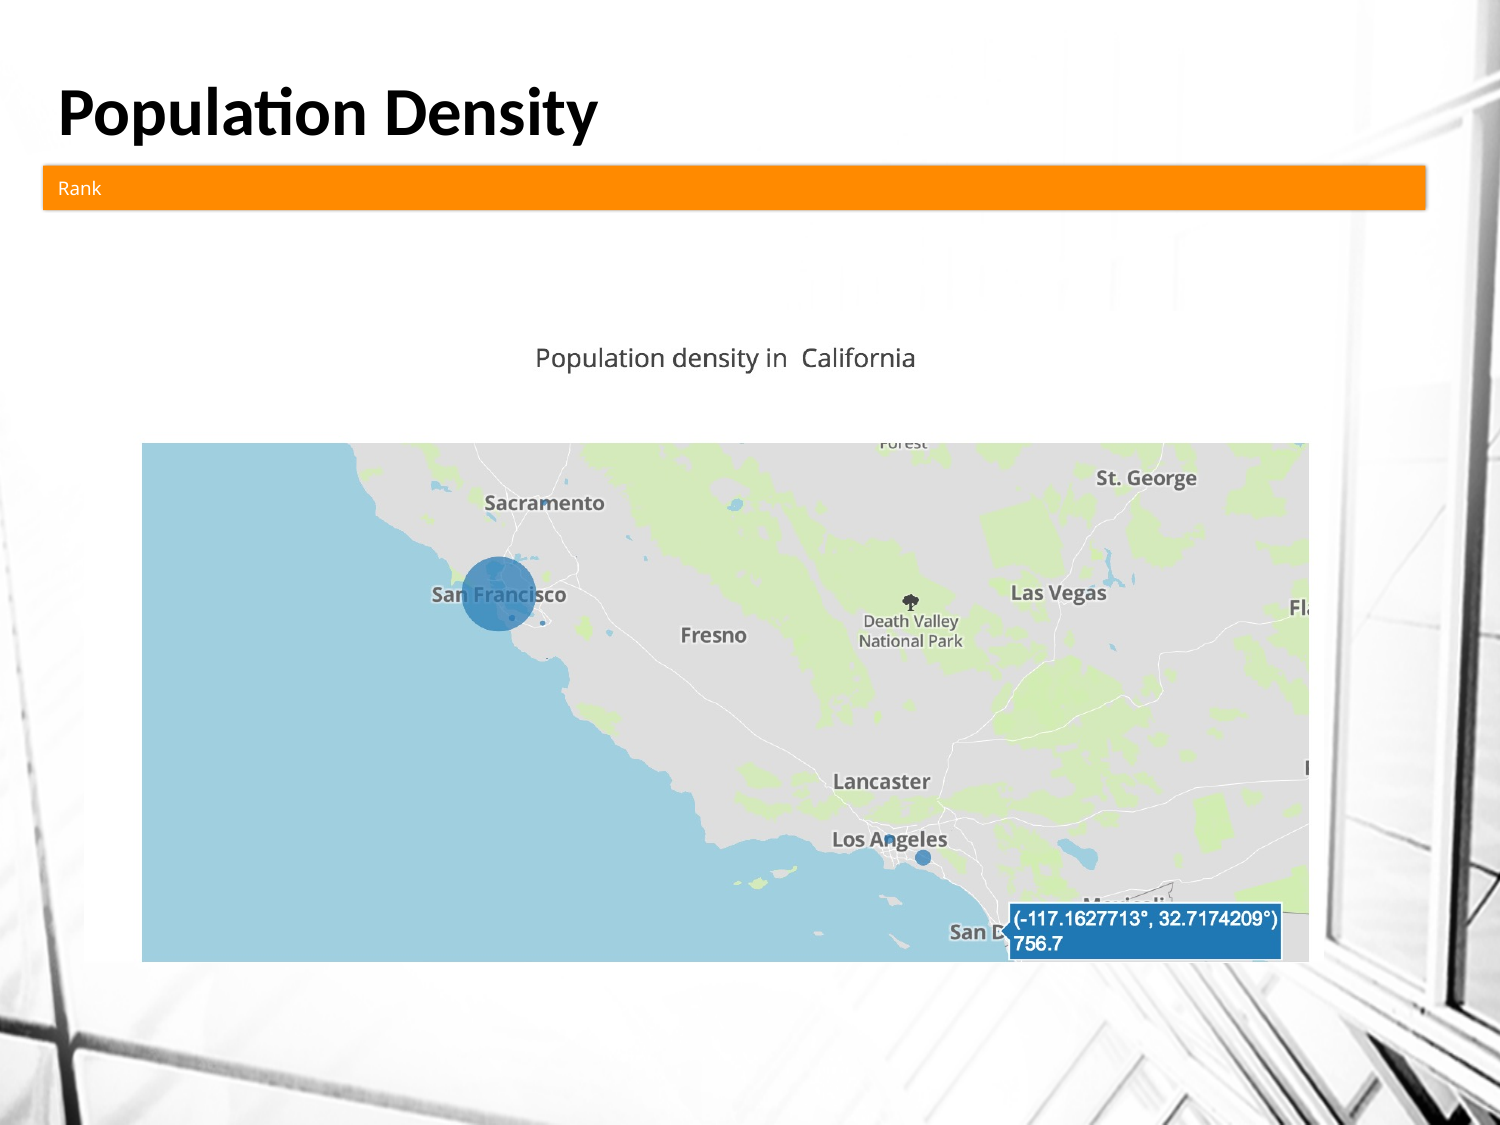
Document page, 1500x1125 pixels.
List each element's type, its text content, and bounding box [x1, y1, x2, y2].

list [84, 311, 1324, 963]
title Population Density [43, 24, 1113, 157]
picture [0, 0, 1500, 1125]
text_box Rank [42, 165, 1426, 211]
